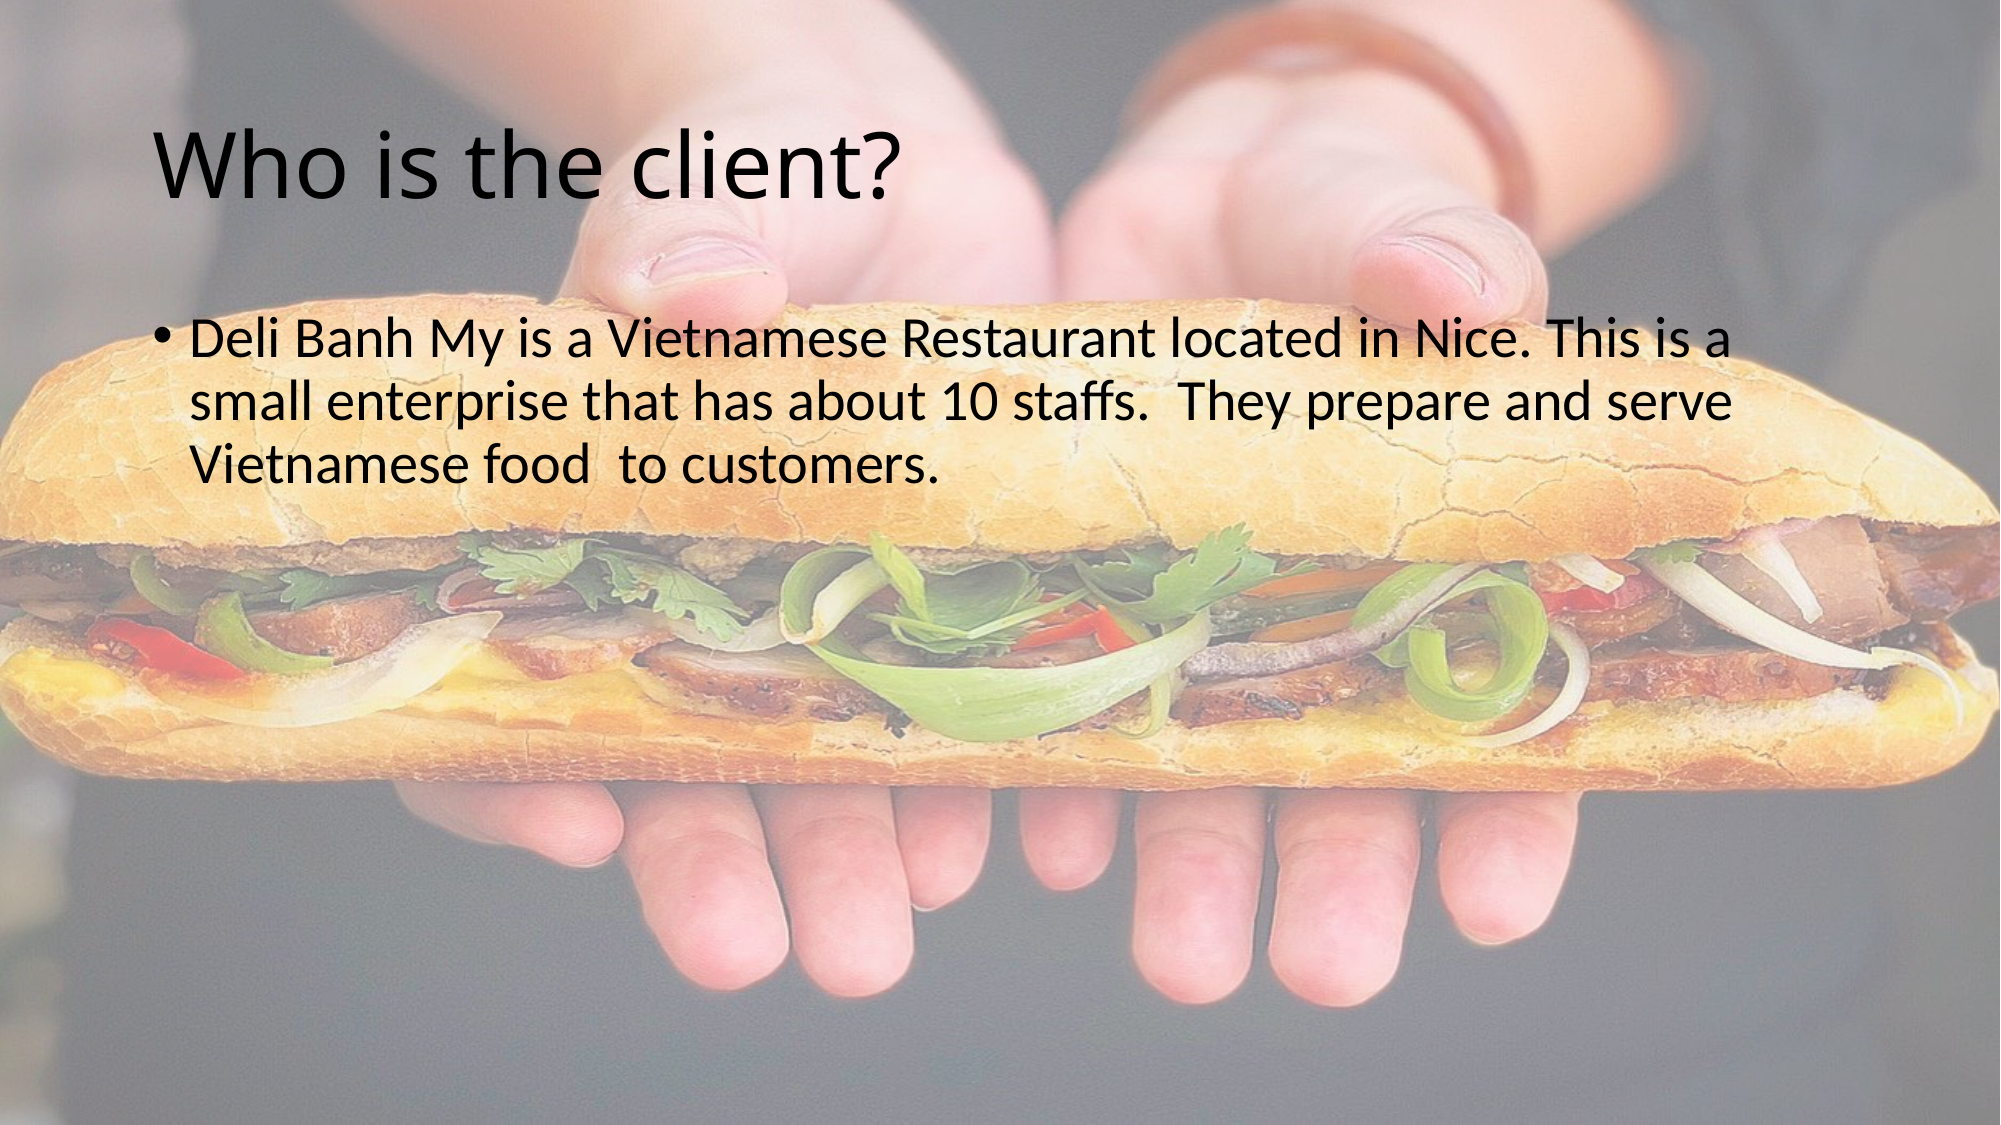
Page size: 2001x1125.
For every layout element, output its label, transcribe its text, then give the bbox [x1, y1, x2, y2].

title Who is the client? [137, 59, 1863, 278]
list Deli Banh My is a Vietnamese Restaurant located in Nice. This is a small enterprise that has about 10 staffs. They prepare and serve Vietnamese food to customers. [137, 299, 1863, 1014]
